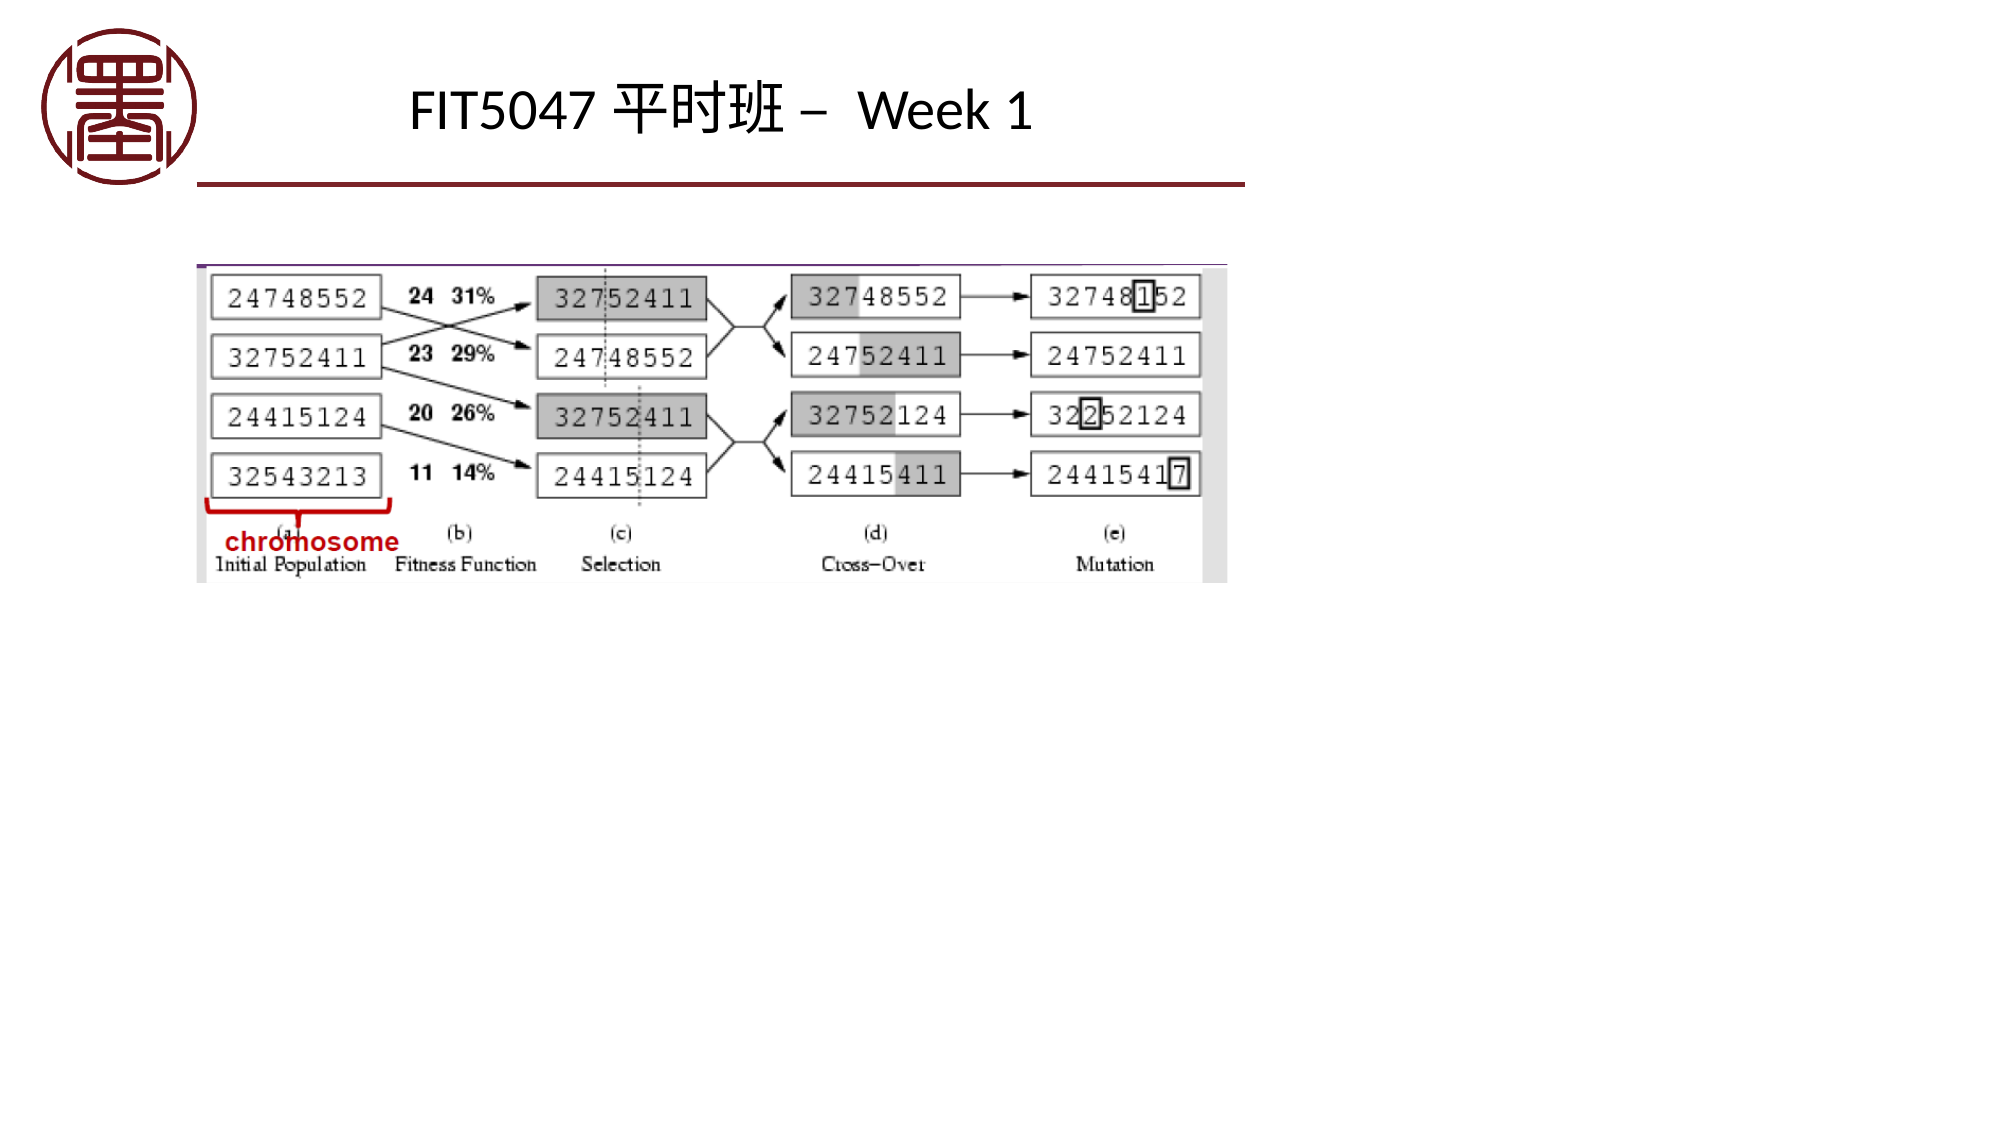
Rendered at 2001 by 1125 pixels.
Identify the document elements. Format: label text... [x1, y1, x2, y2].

text_box FIT5047平时班 – Week 1 [394, 63, 1049, 149]
picture [41, 28, 197, 185]
picture [196, 264, 1228, 583]
